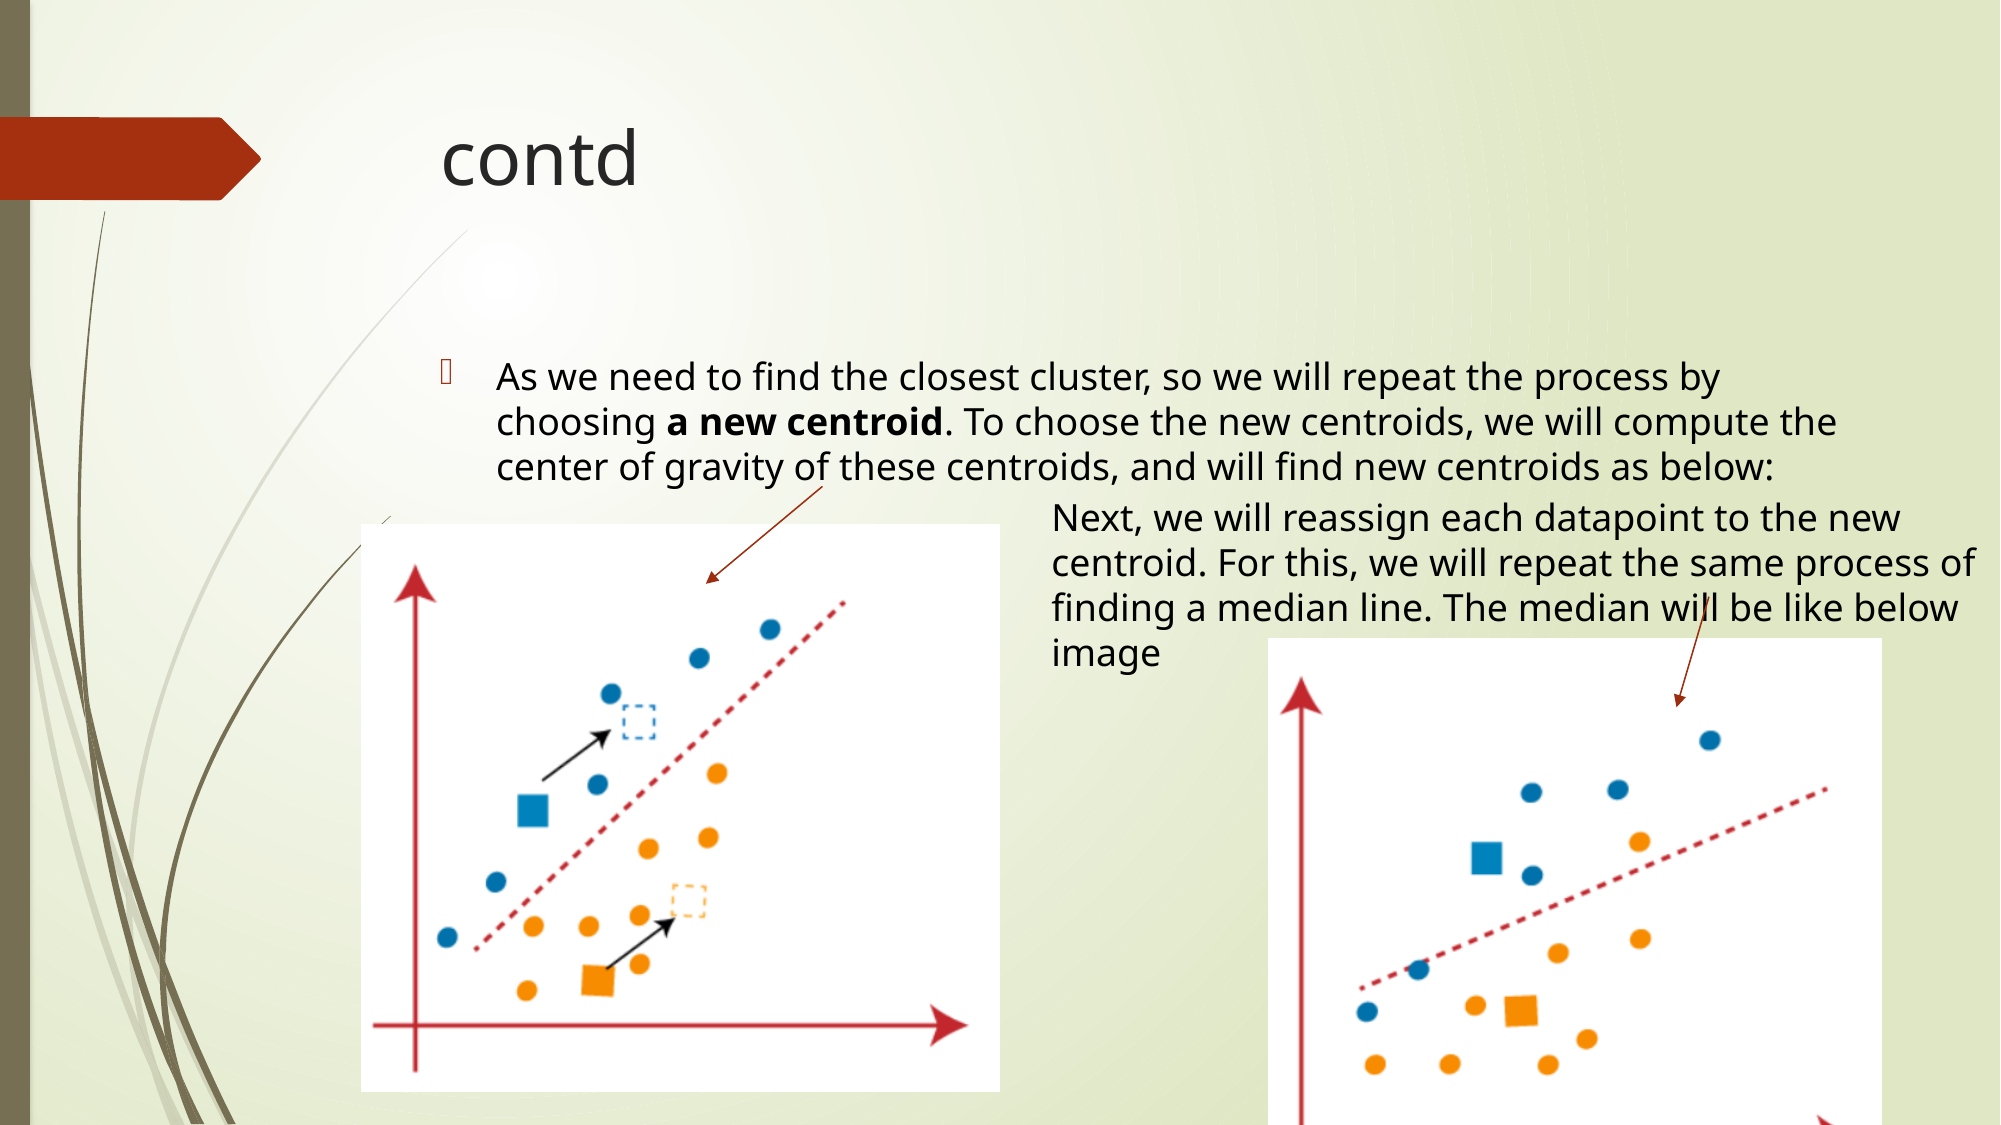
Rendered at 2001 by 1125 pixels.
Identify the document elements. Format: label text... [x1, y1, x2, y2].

text_box Next, we will reassign each datapoint to the new centroid. For this, we will repeat the same process of finding a median line. The median will be like below image [1036, 486, 2000, 682]
list As we need to find the closest cluster, so we will repeat the process by choosing a new centroid. To choose the new centroids, we will compute the center of gravity of these centroids, and will find new centroids as below: [424, 345, 1888, 966]
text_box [705, 486, 823, 585]
picture [360, 524, 1001, 1092]
title contd [425, 102, 1888, 313]
picture [1268, 637, 1882, 1125]
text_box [1676, 596, 1709, 708]
